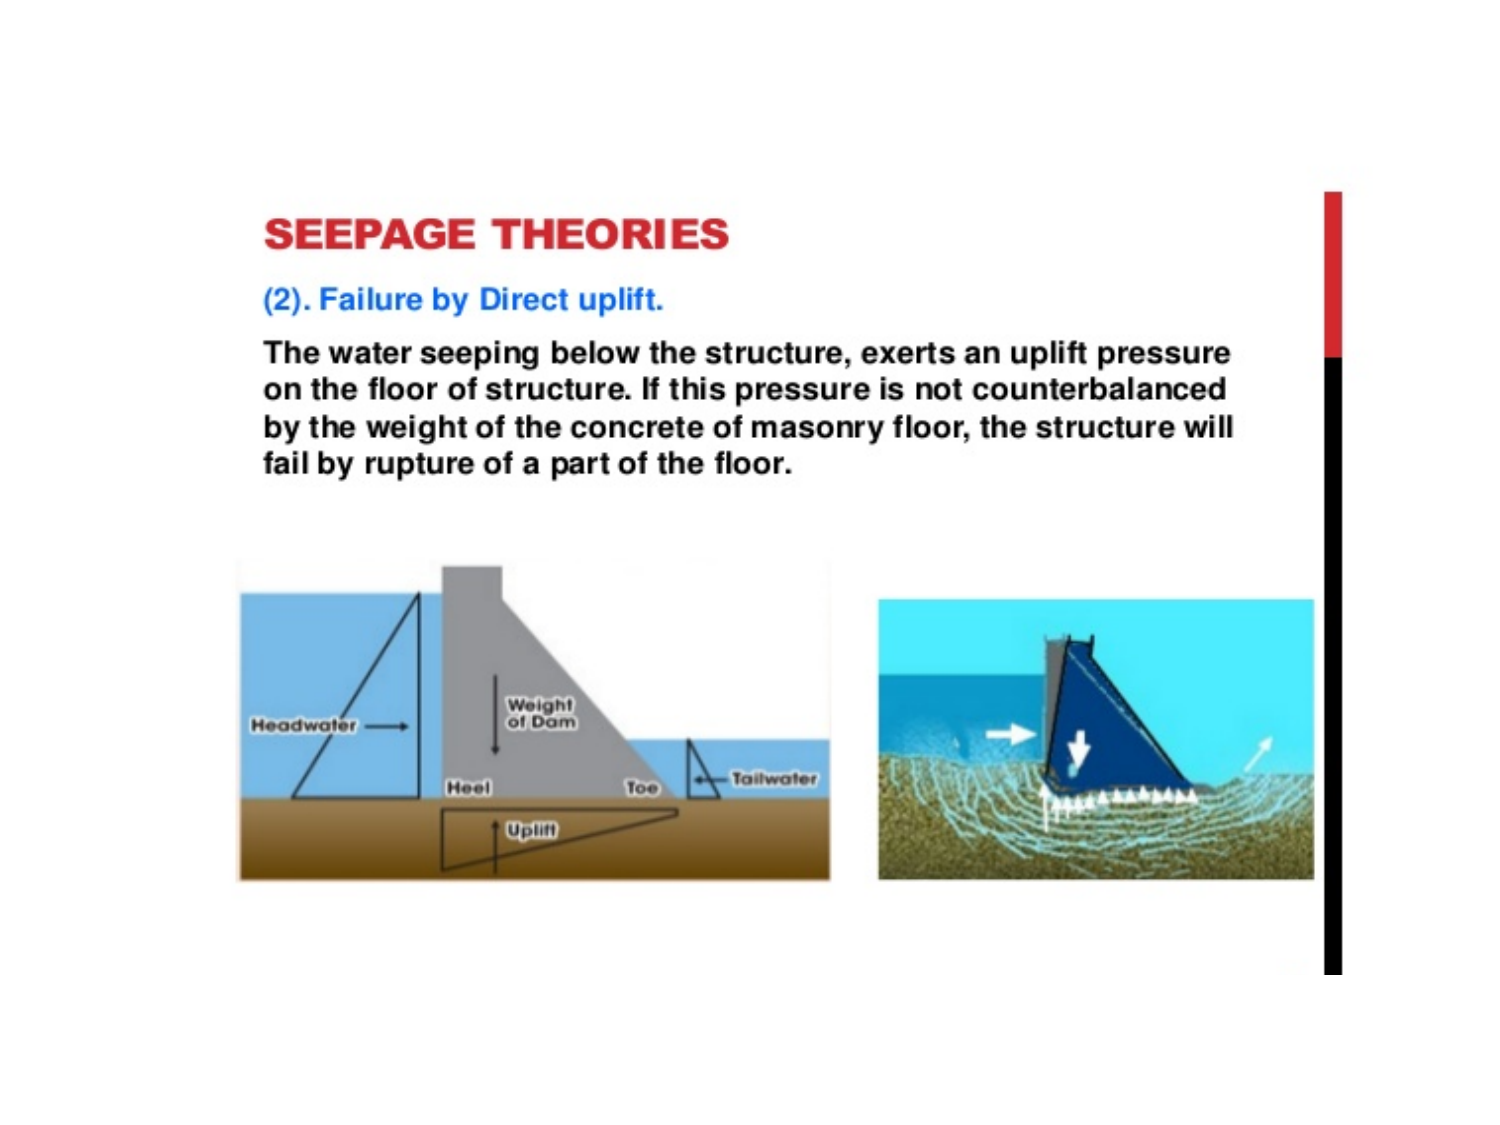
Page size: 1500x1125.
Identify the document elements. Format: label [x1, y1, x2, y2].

list [137, 137, 1401, 976]
